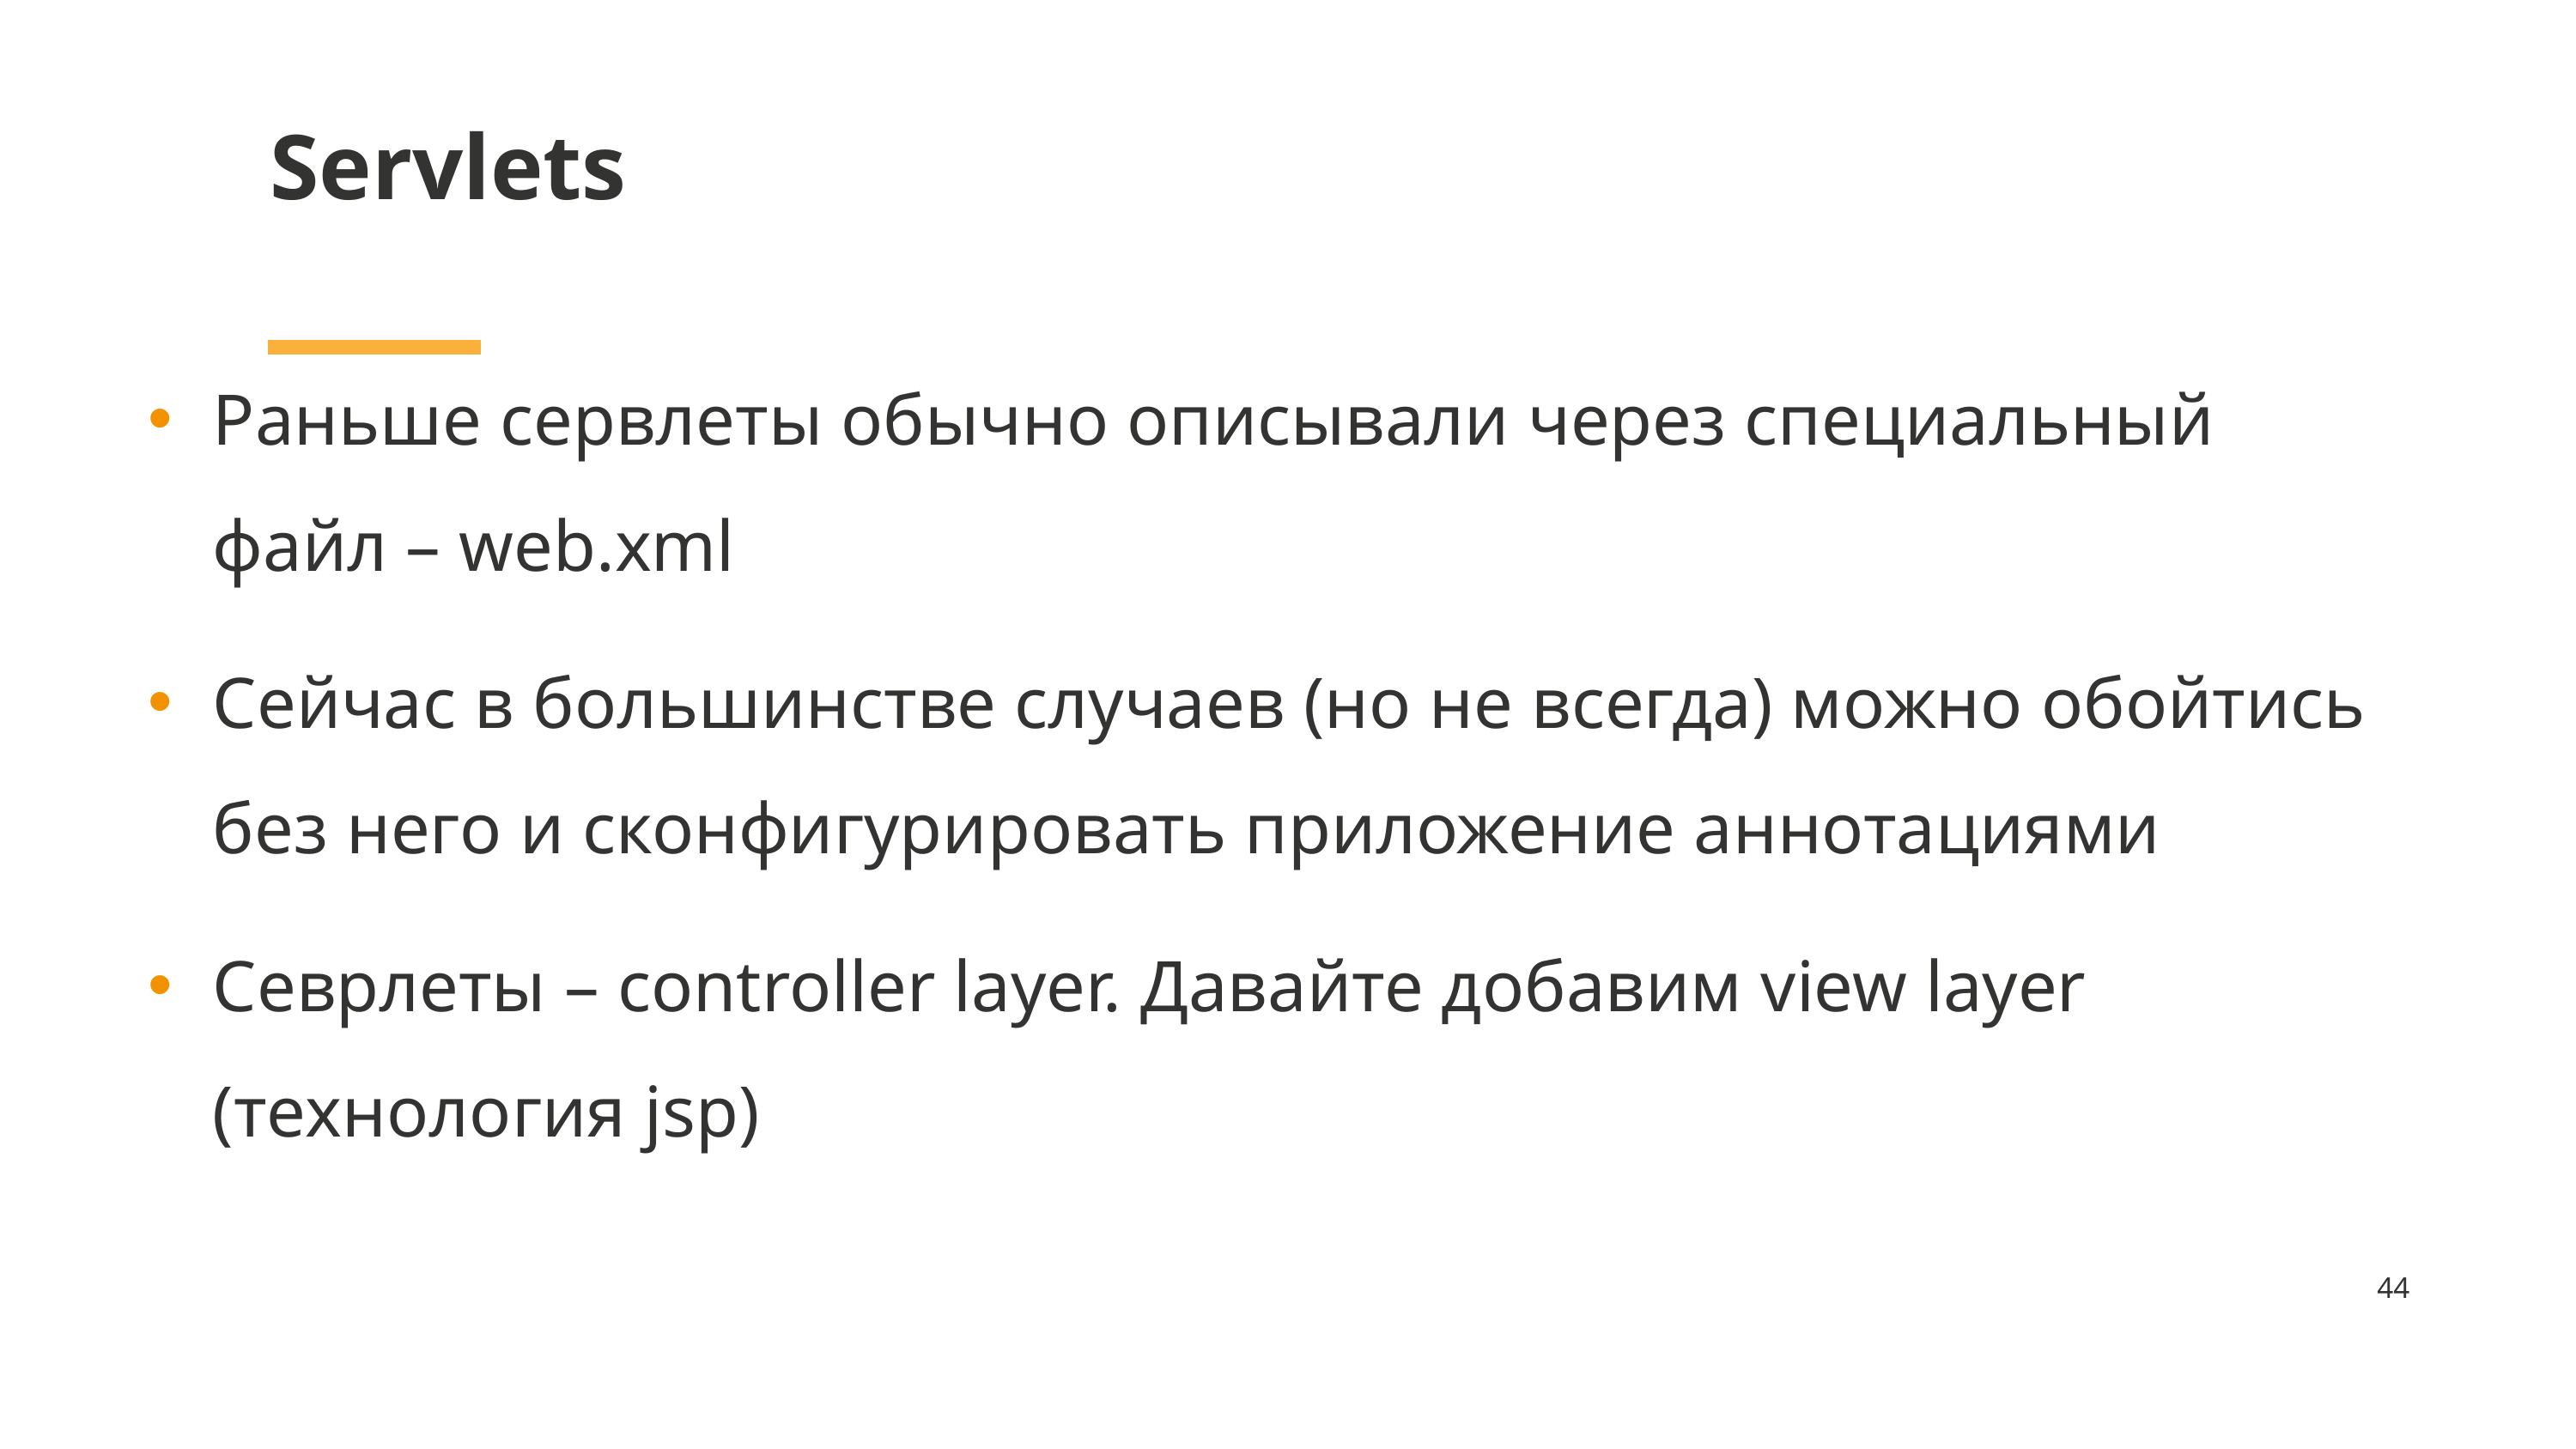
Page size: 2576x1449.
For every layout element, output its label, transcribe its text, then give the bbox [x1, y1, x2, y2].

title Servlets [270, 122, 2410, 277]
slide_number 44 [2200, 1232, 2410, 1309]
text_box Раньше сервлеты обычно описывали через специальный файл – web.xml Сейчас в большинстве случаев (но не всегда) можно обойтись без него и сконфигурировать приложение аннотациями Севрлеты – controller layer. Давайте добавим view layer (технология jsp) [135, 327, 2403, 1269]
